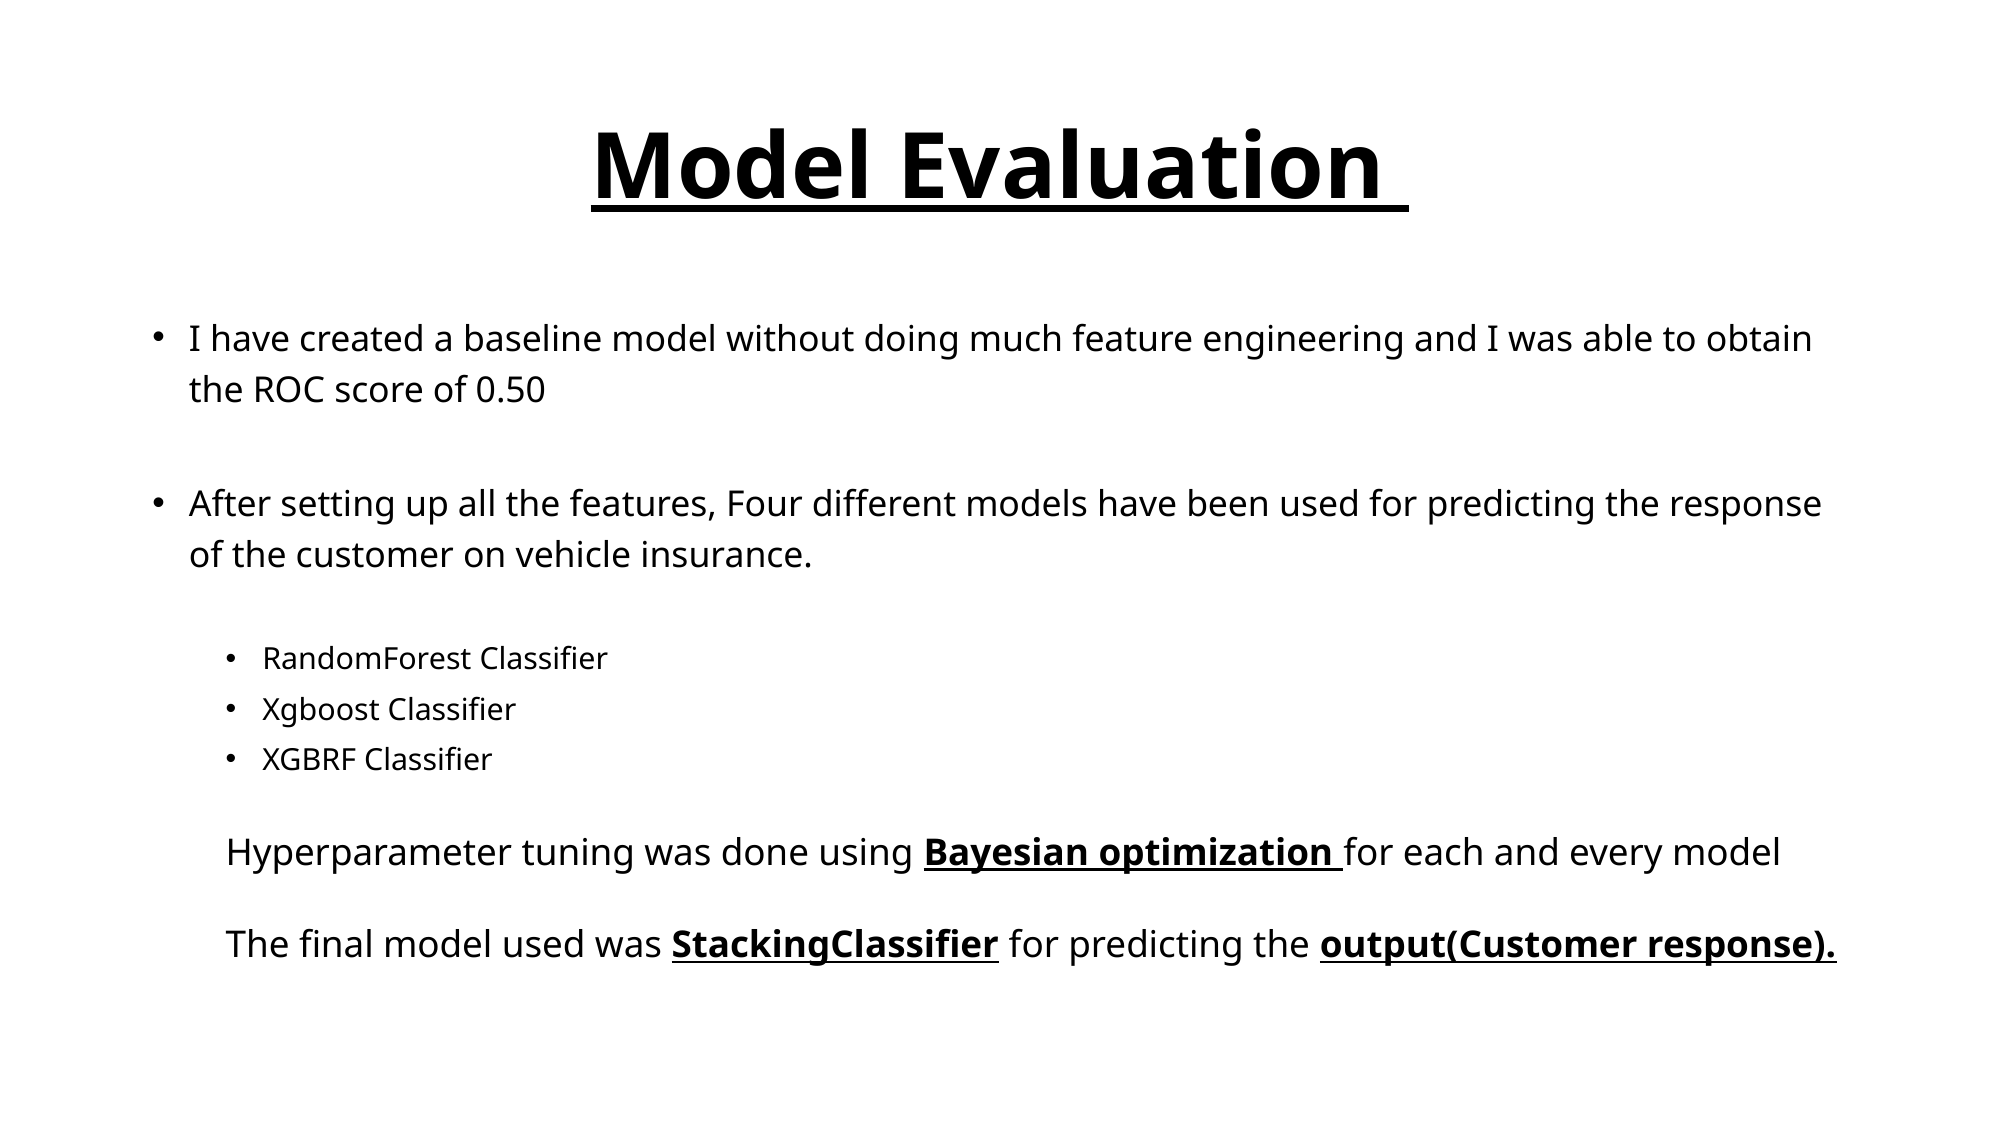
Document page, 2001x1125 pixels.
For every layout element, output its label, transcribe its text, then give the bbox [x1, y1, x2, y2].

list I have created a baseline model without doing much feature engineering and I was able to obtain the ROC score of 0.50 After setting up all the features, Four different models have been used for predicting the response of the customer on vehicle insurance. RandomForest Classifier Xgboost Classifier XGBRF Classifier Hyperparameter tuning was done using Bayesian optimization for each and every model The final model used was StackingClassifier for predicting the output(Customer response). [137, 299, 1863, 1014]
title Model Evaluation [137, 59, 1863, 278]
